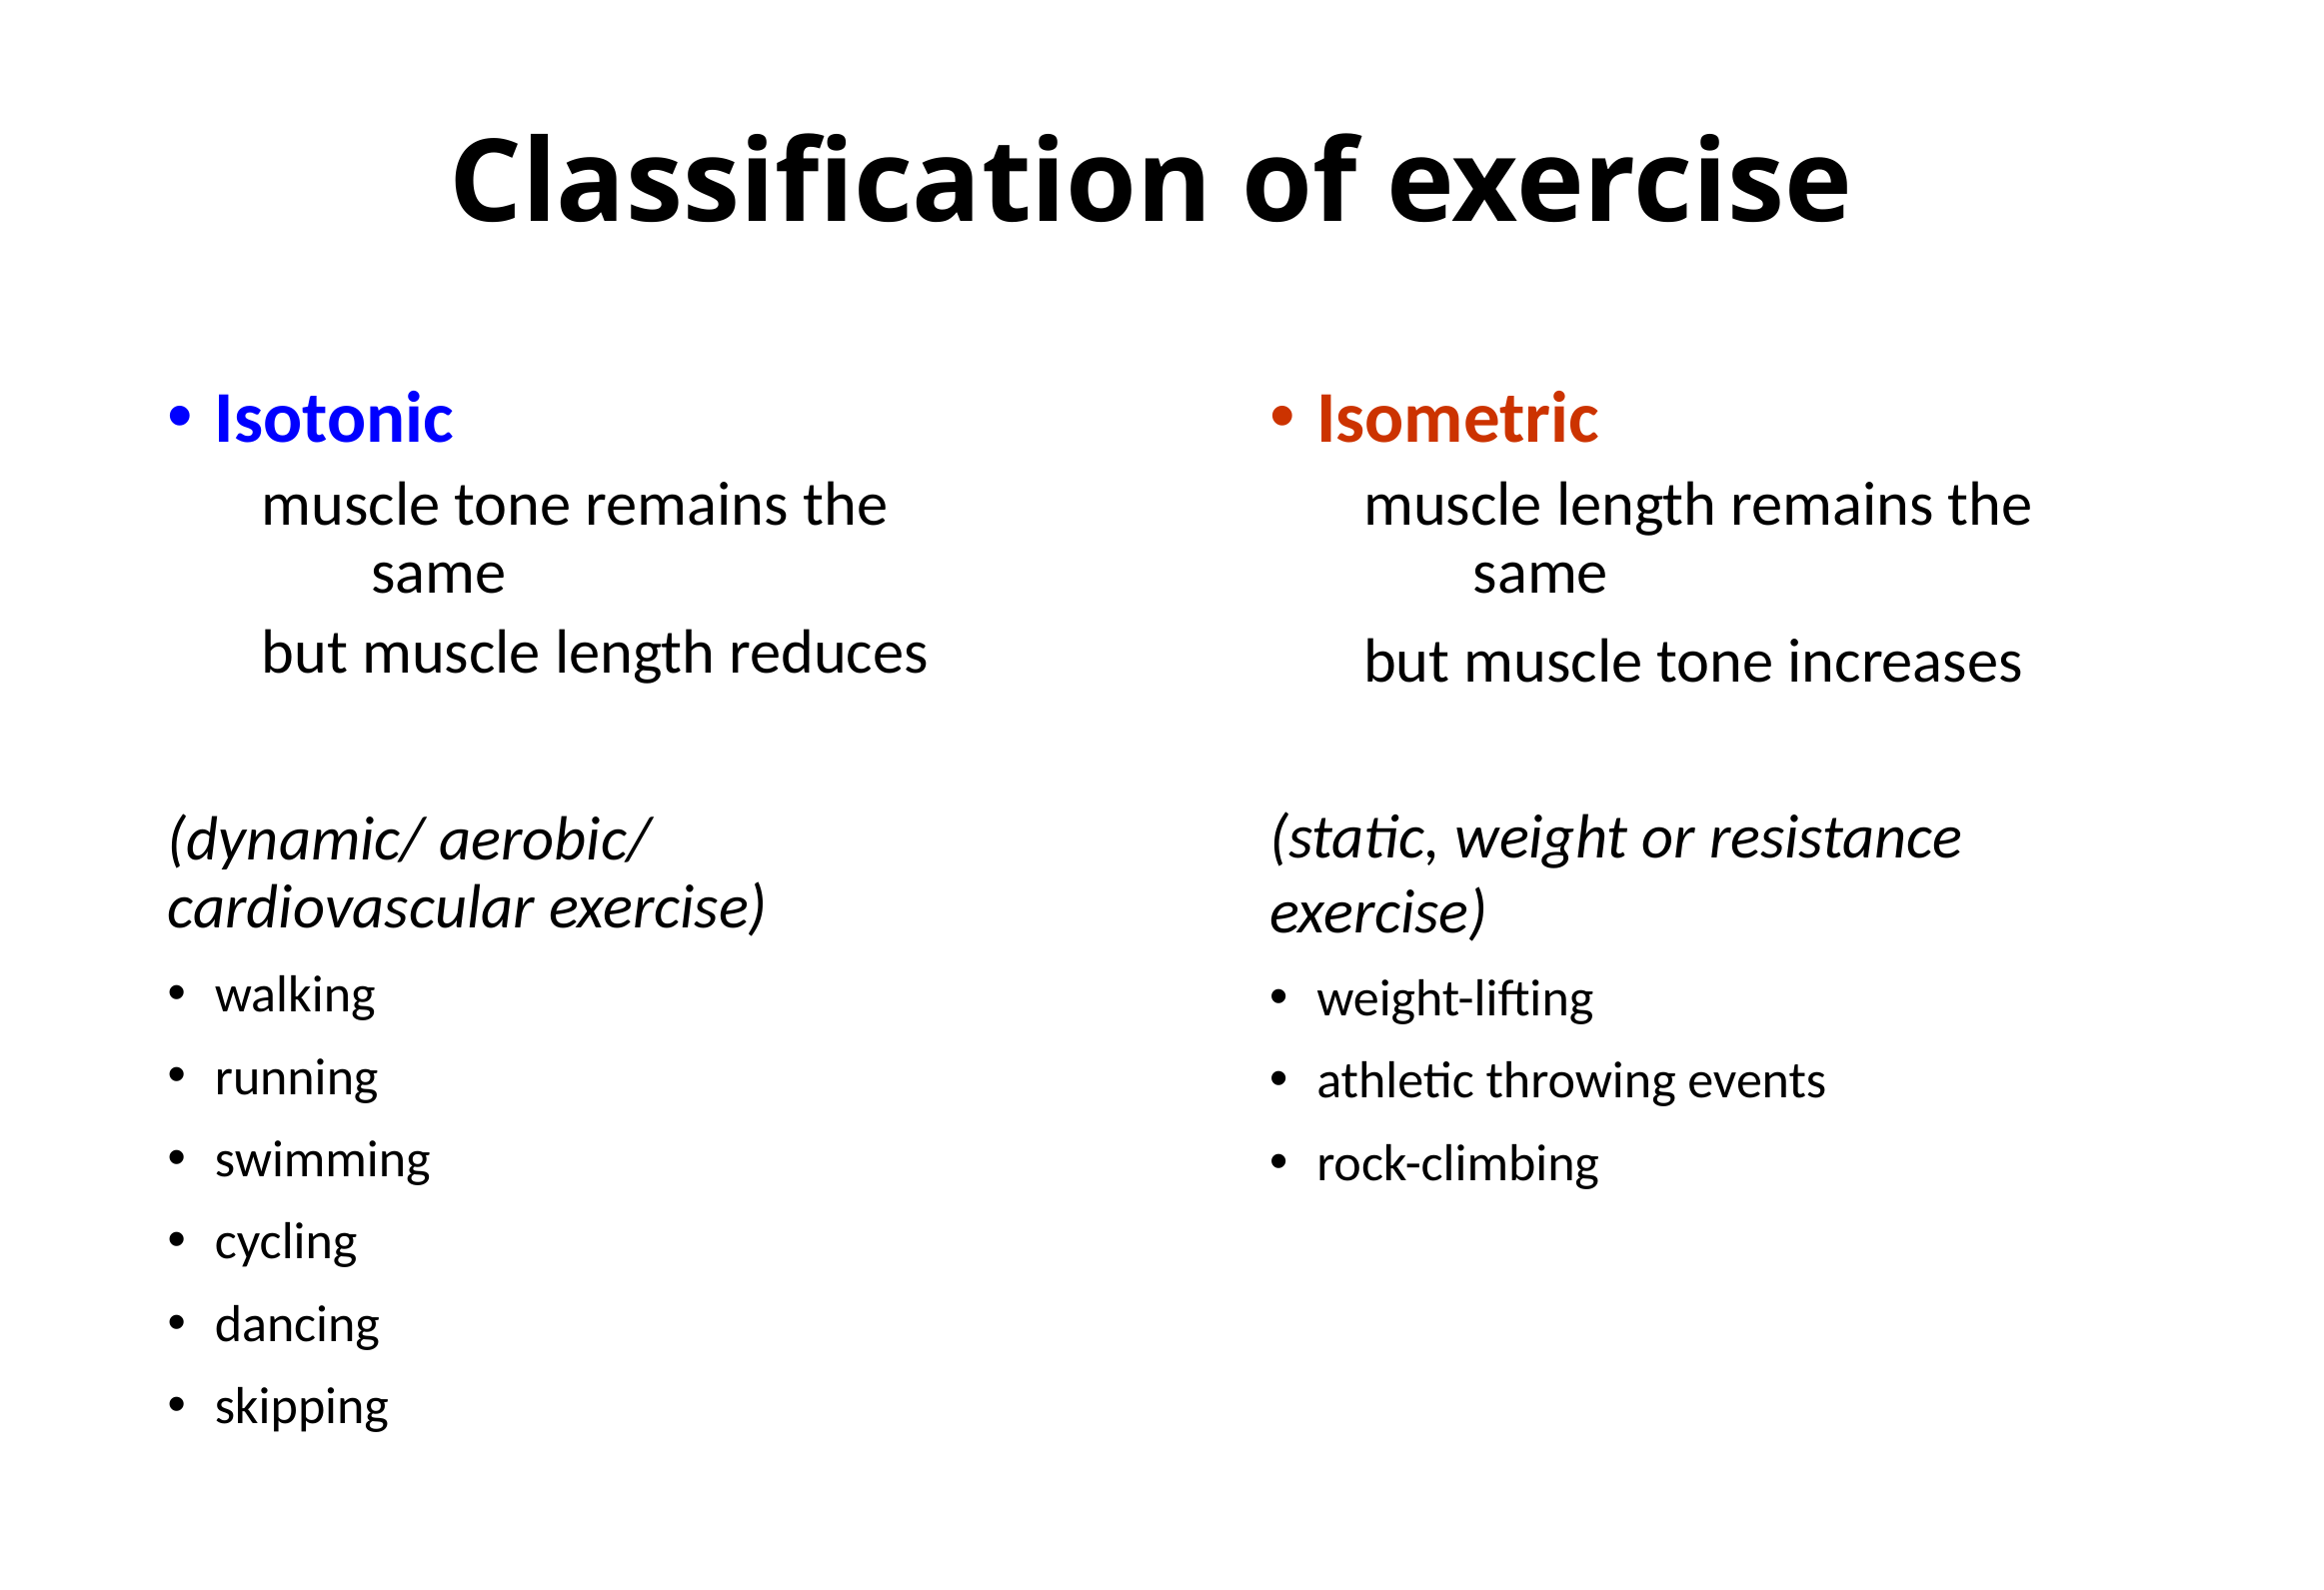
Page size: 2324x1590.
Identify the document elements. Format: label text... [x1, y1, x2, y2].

list Isotonic muscle tone remains the same but muscle length reduces (dynamic/ aerobic/ cardiovascular exercise) walking running swimming cycling dancing skipping [148, 370, 1003, 1379]
list Isometric muscle length remains the same but muscle tone increases (static, weight or resistance exercise) weight-lifting athletic throwing events rock-climbing [1250, 370, 2199, 1574]
title Classification of exercise [148, 30, 2154, 338]
